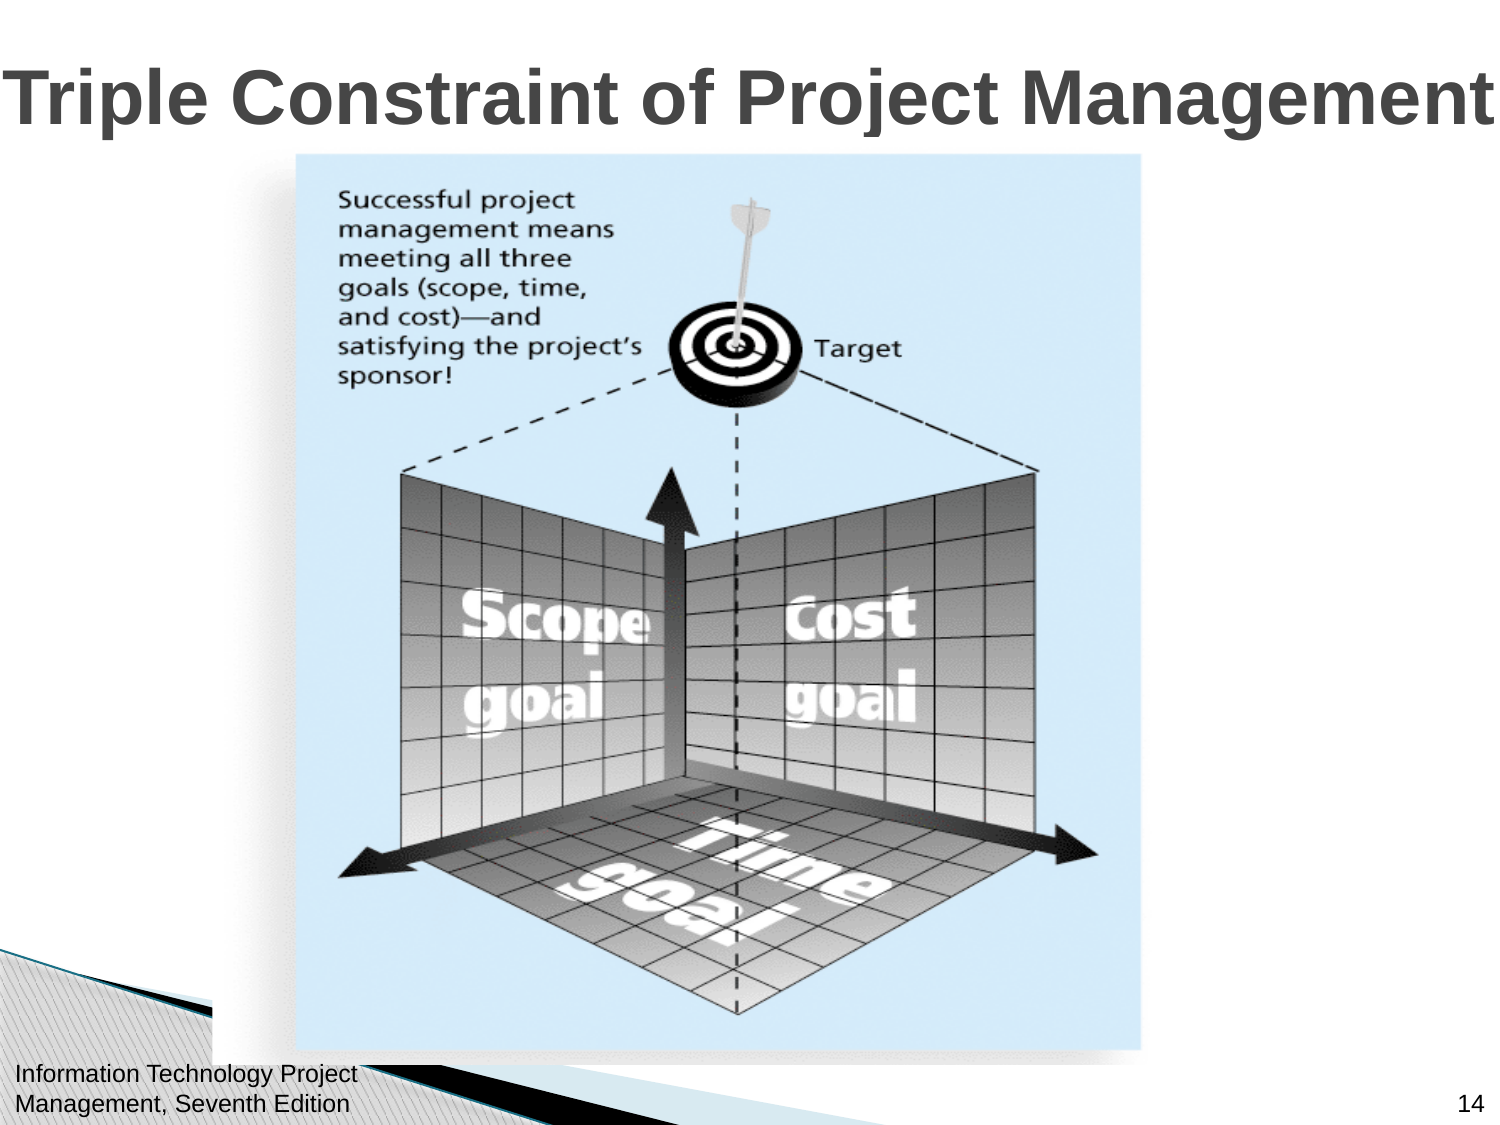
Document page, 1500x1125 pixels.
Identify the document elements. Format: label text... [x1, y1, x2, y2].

picture [212, 137, 1163, 1066]
title Triple Constraint of Project Management [0, 0, 1500, 188]
footer Information Technology Project Management, Seventh Edition [0, 1065, 425, 1125]
slide_number 14 [1408, 1065, 1500, 1125]
